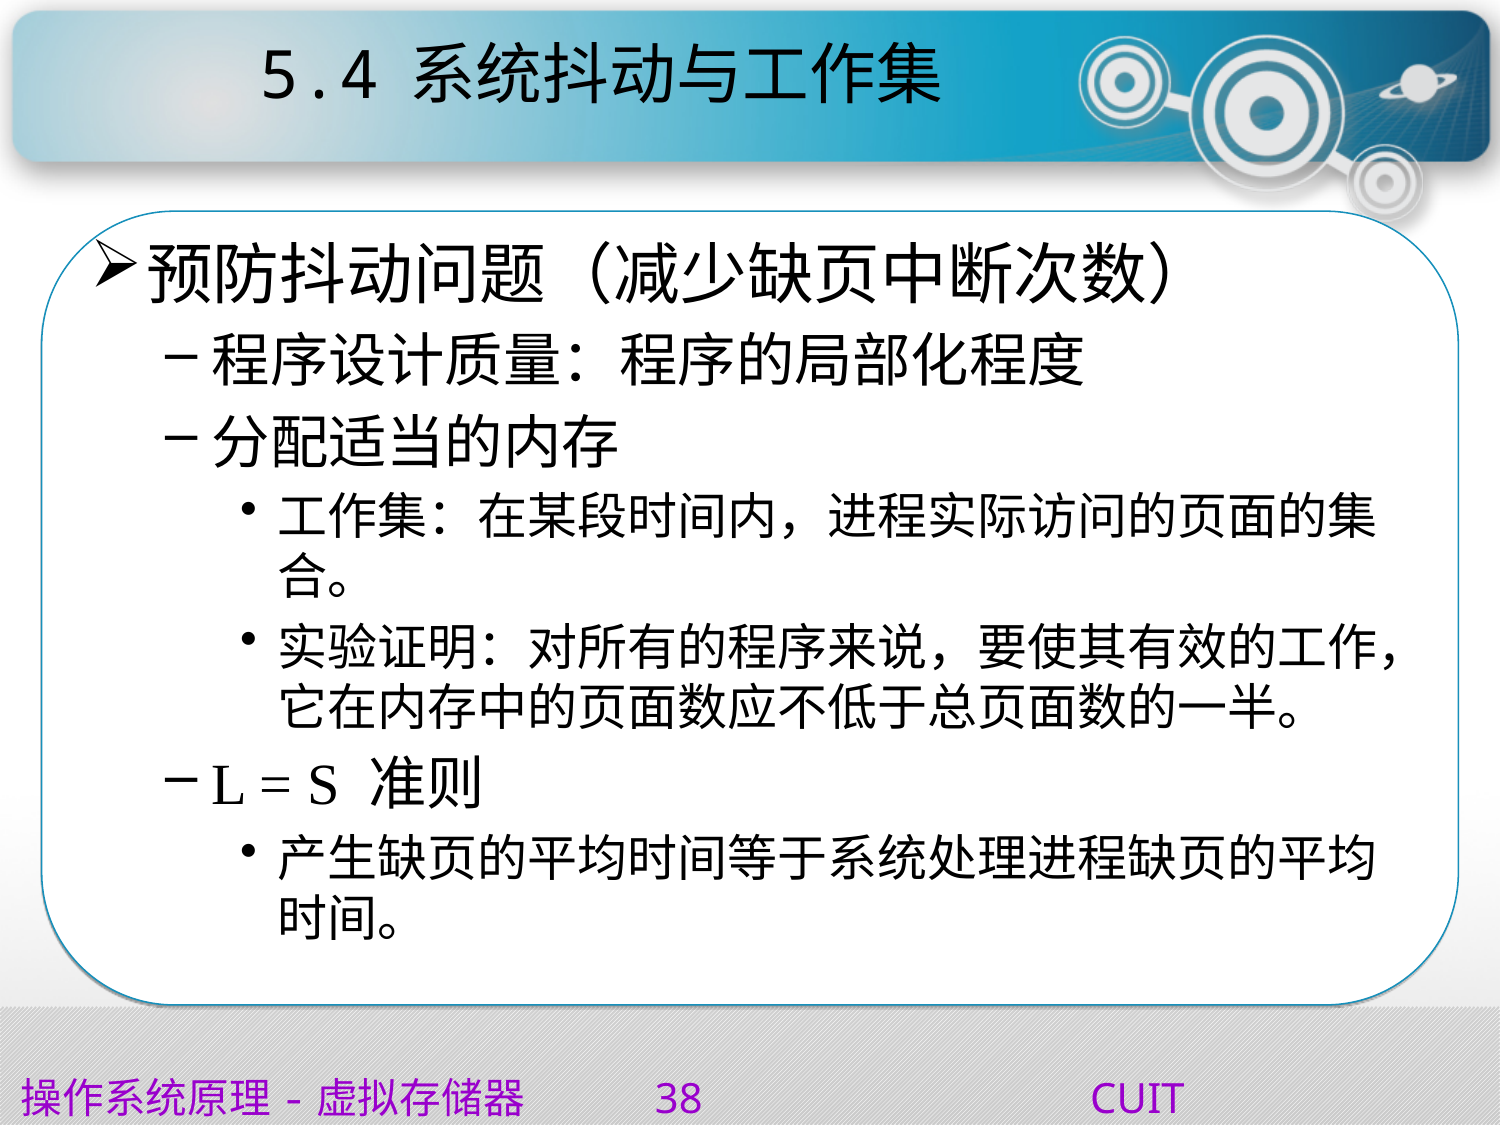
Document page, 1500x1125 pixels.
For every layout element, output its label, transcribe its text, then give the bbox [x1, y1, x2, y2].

list 预防抖动问题（减少缺页中断次数） 程序设计质量：程序的局部化程度 分配适当的内存 工作集：在某段时间内，进程实际访问的页面的集合。 实验证明：对所有的程序来说，要使其有效的工作，它在内存中的页面数应不低于总页面数的一半。 L = S 准则 产生缺页的平均时间等于系统处理进程缺页的平均时间。 [75, 224, 1425, 1005]
title 5.4 系统抖动与工作集 [75, 24, 1128, 212]
picture [0, 0, 1500, 1006]
